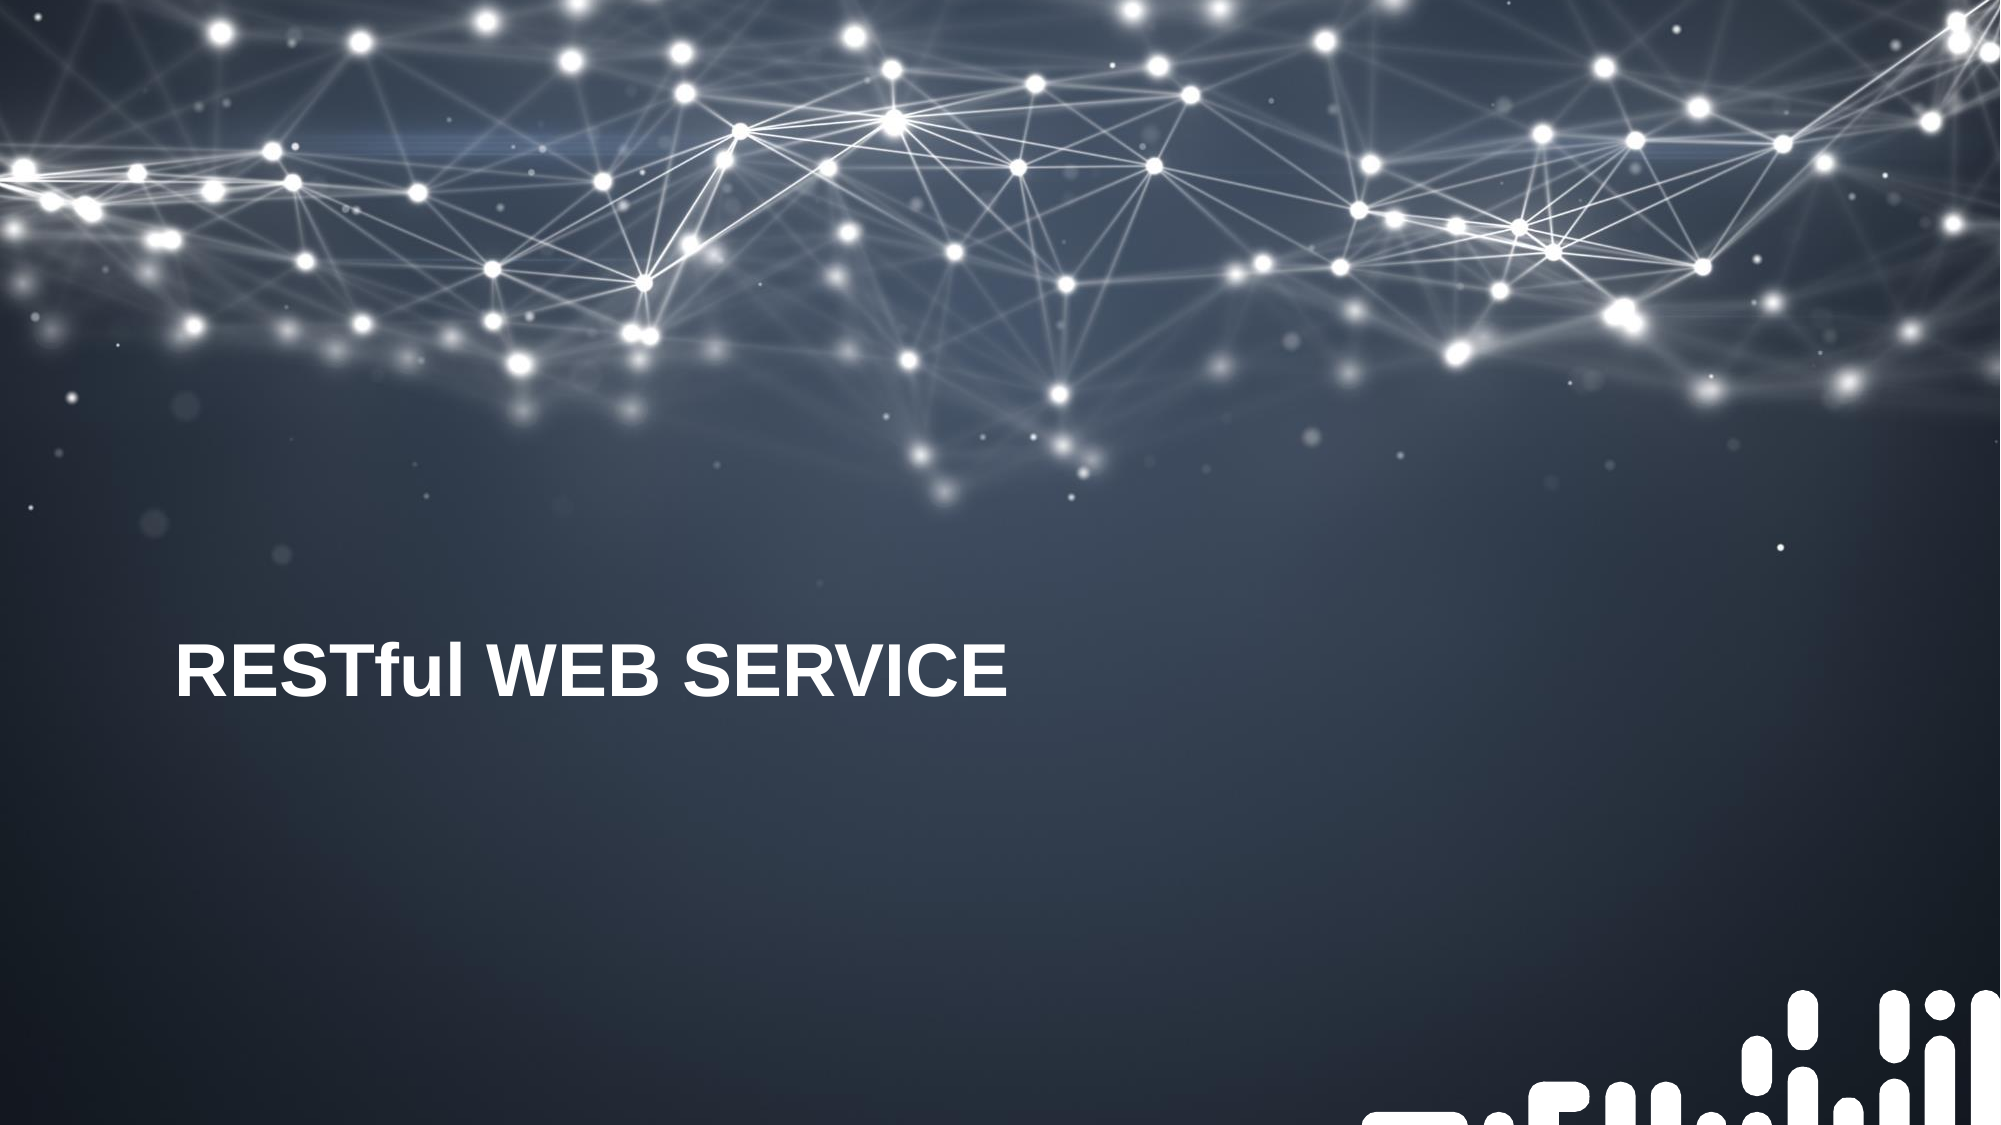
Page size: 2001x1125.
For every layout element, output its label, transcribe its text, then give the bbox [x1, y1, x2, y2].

picture [0, 0, 2001, 1125]
title RESTful WEB SERVICE [163, 573, 1169, 761]
